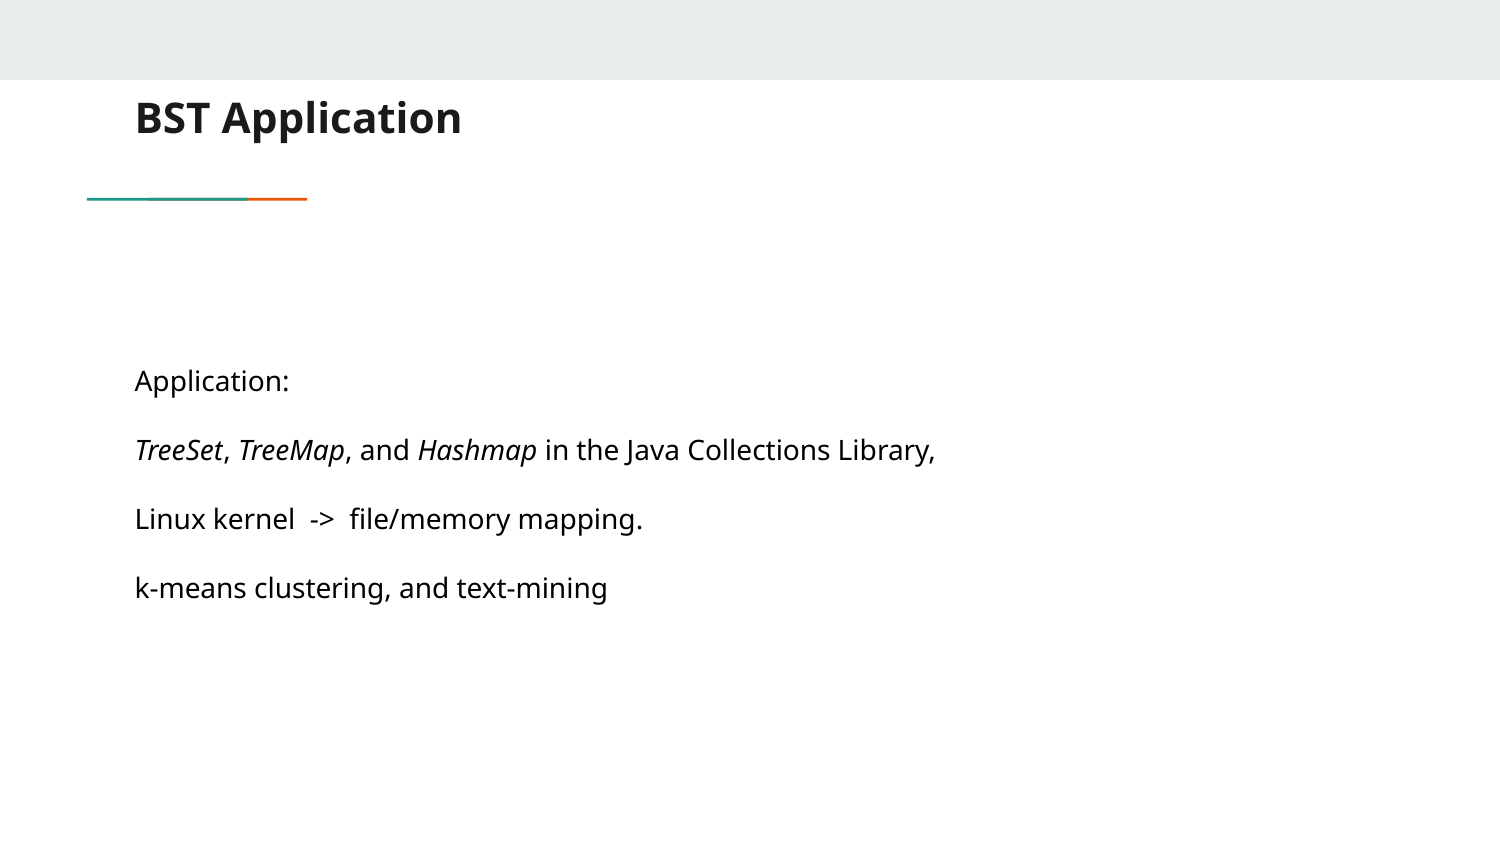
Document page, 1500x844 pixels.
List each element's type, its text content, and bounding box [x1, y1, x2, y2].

title BST Application [119, 72, 1381, 161]
list Application: TreeSet, TreeMap, and Hashmap in the Java Collections Library, Linux kernel -> file/memory mapping. k-means clustering, and text-mining [119, 341, 1381, 712]
